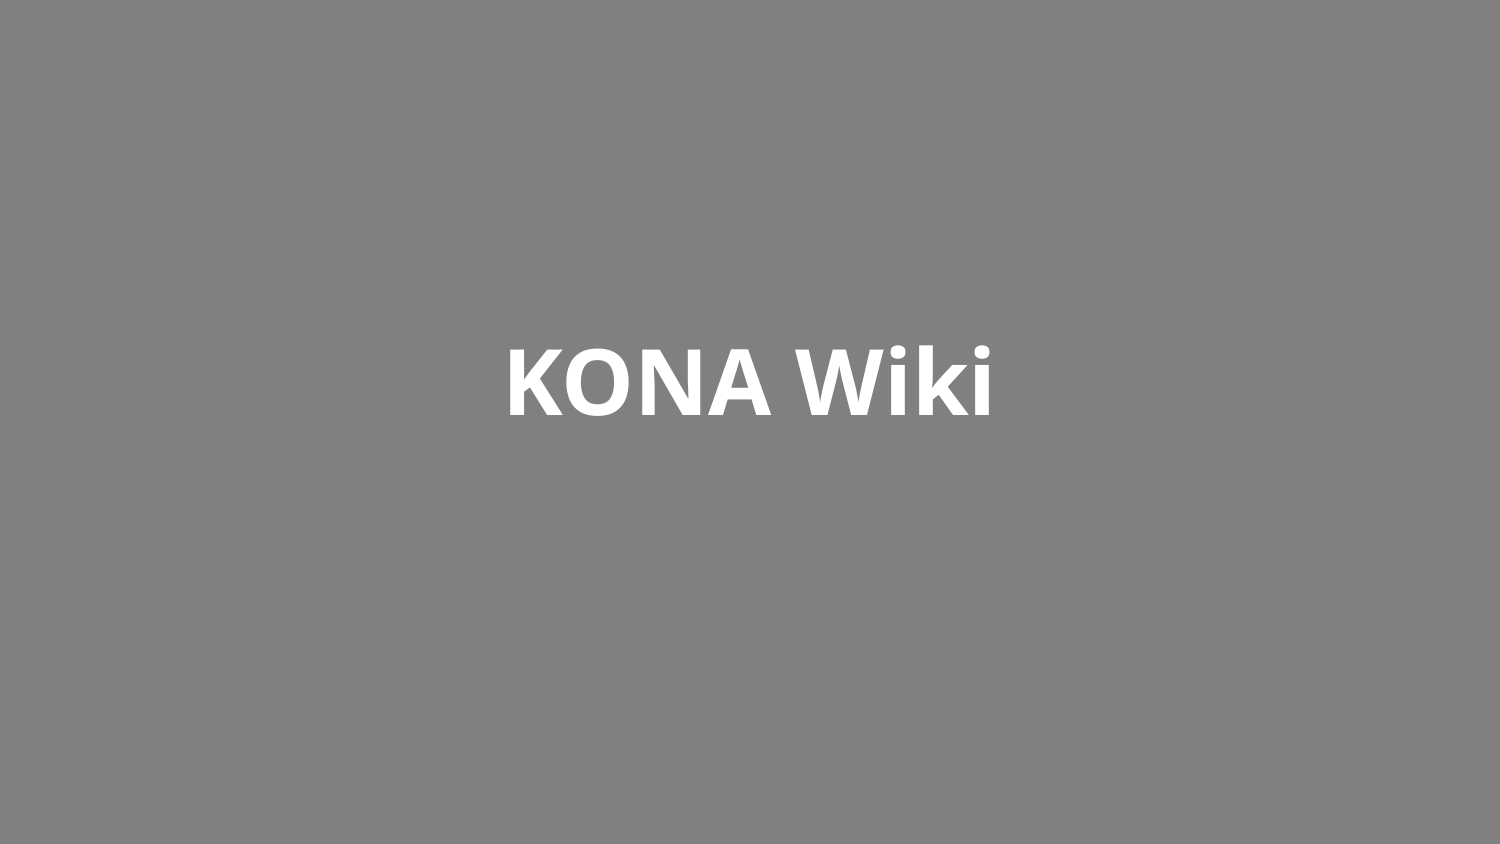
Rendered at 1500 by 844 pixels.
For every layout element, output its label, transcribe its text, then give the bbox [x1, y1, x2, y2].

title KONA Wiki [112, 288, 1388, 470]
